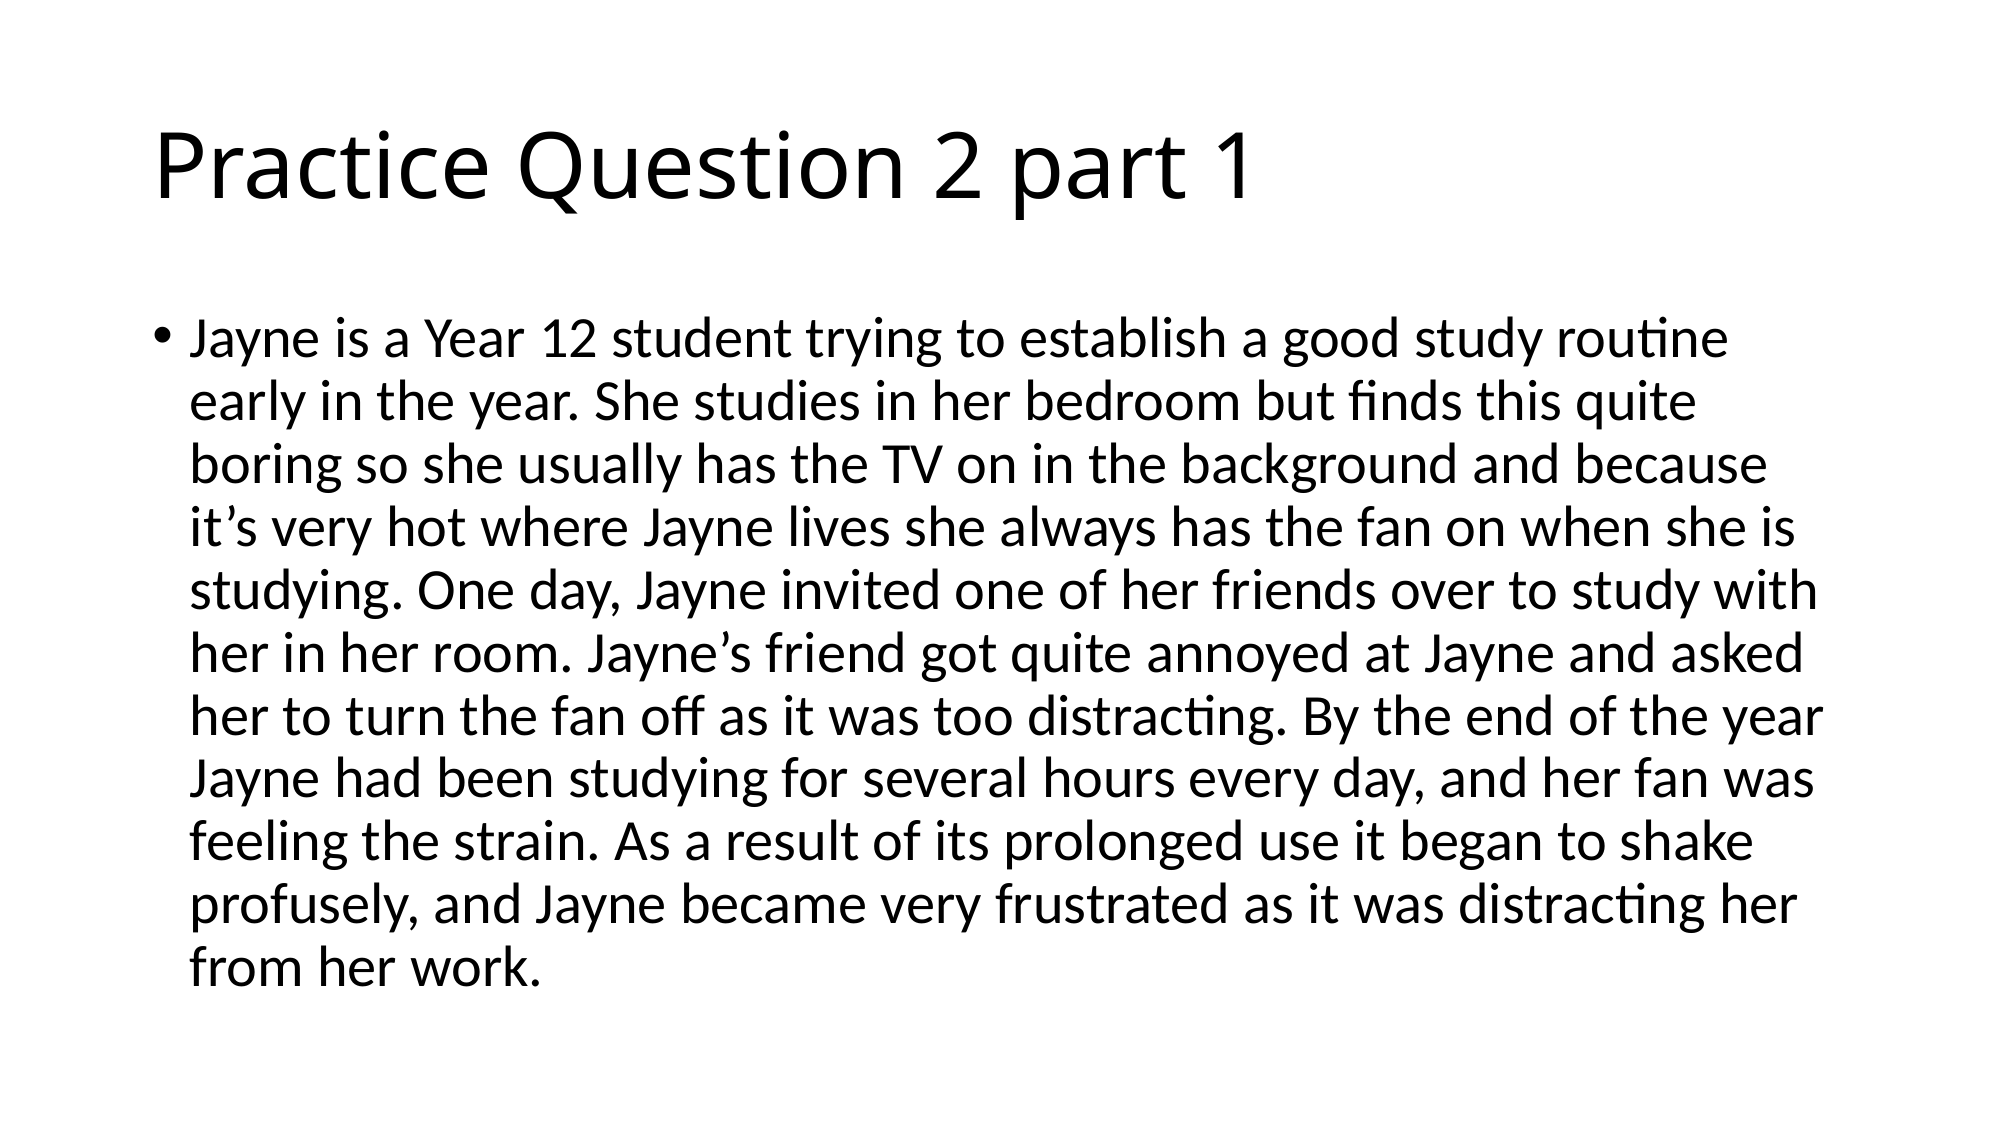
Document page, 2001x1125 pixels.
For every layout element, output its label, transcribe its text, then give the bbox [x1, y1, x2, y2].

list Jayne is a Year 12 student trying to establish a good study routine early in the year. She studies in her bedroom but finds this quite boring so she usually has the TV on in the background and because it’s very hot where Jayne lives she always has the fan on when she is studying. One day, Jayne invited one of her friends over to study with her in her room. Jayne’s friend got quite annoyed at Jayne and asked her to turn the fan off as it was too distracting. By the end of the year Jayne had been studying for several hours every day, and her fan was feeling the strain. As a result of its prolonged use it began to shake profusely, and Jayne became very frustrated as it was distracting her from her work. [137, 299, 1863, 1014]
title Practice Question 2 part 1 [137, 59, 1863, 278]
